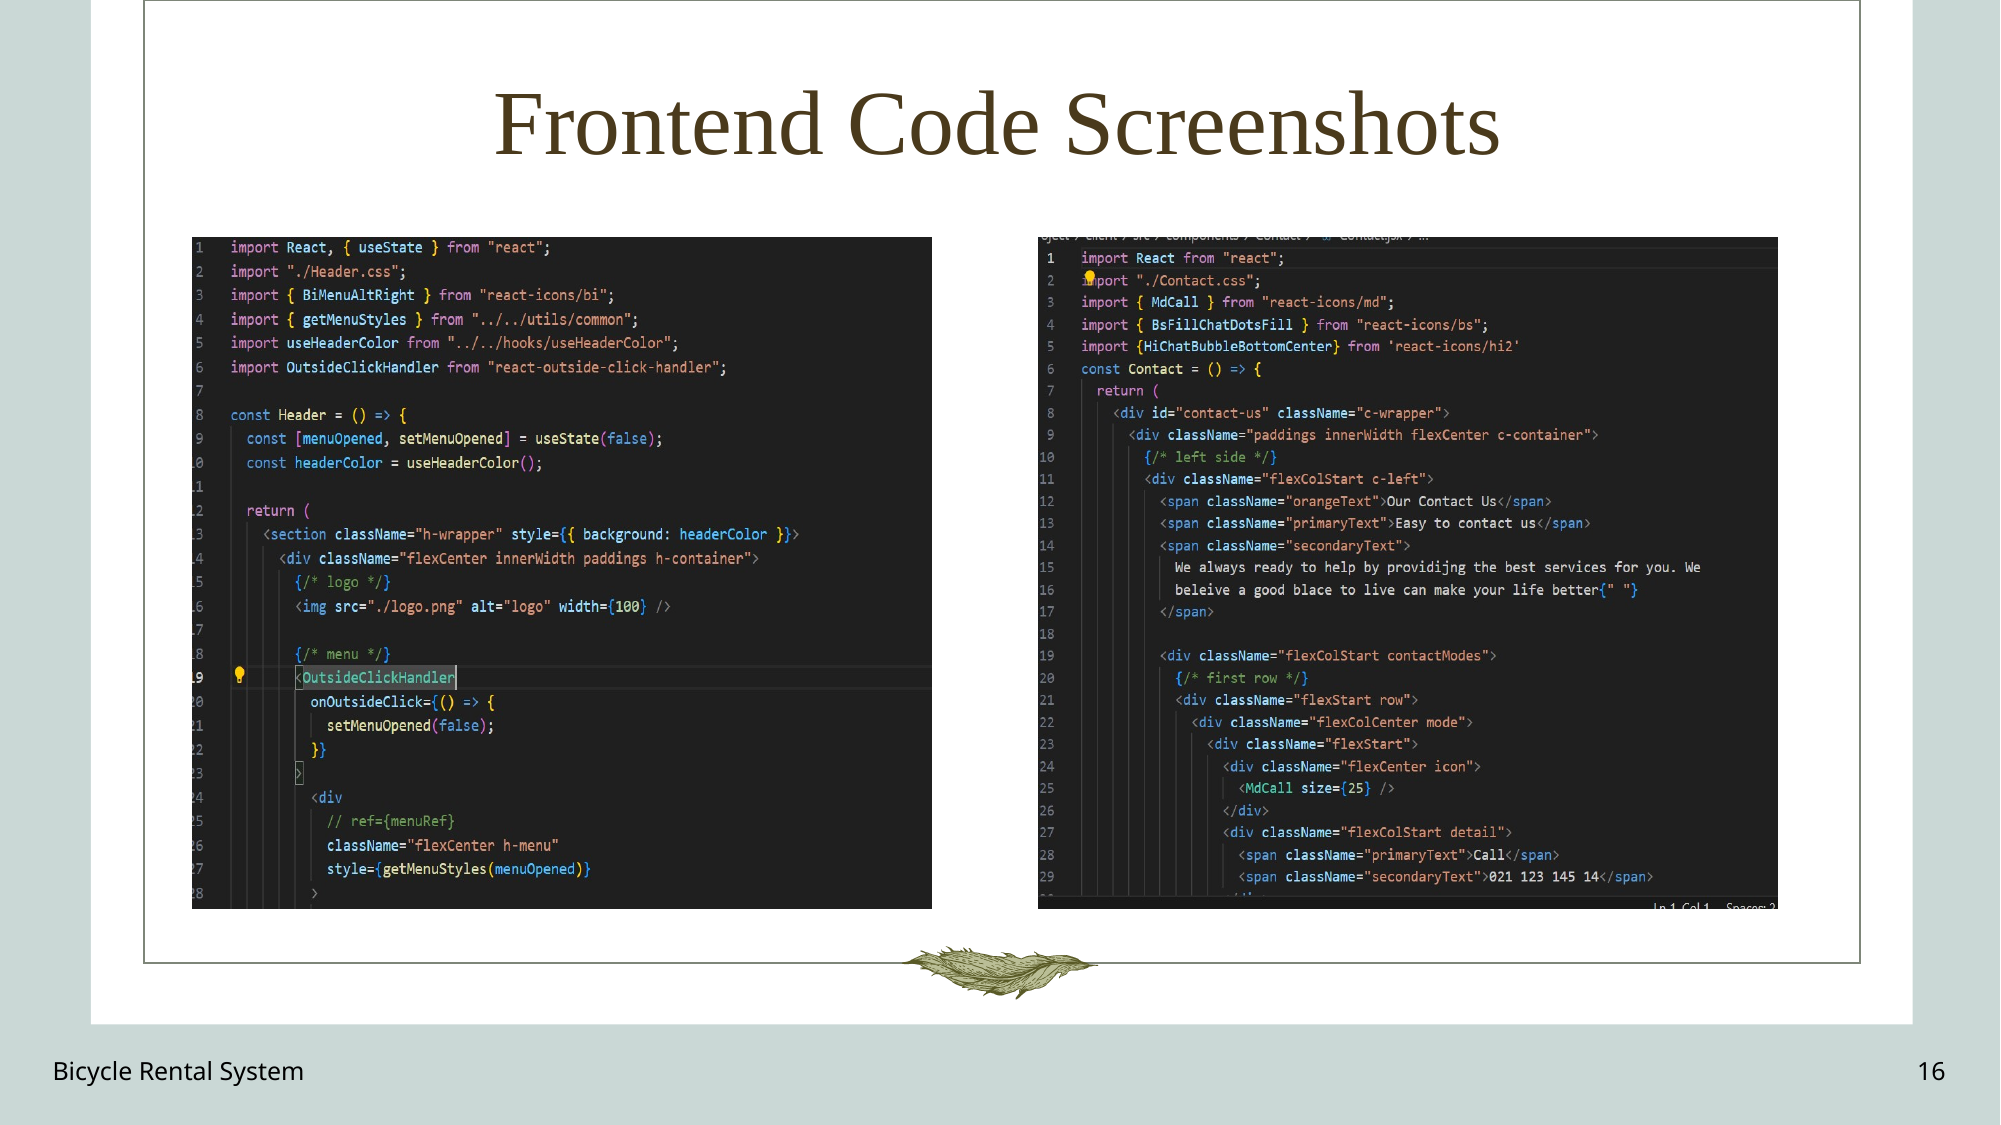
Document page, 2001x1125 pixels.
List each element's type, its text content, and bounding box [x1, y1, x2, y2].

footer Bicycle Rental System [37, 1042, 713, 1103]
slide_number 16 [1510, 1042, 1961, 1103]
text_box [174, 154, 1778, 909]
picture [900, 941, 1099, 1000]
title Frontend Code Screenshots [37, 16, 1960, 234]
